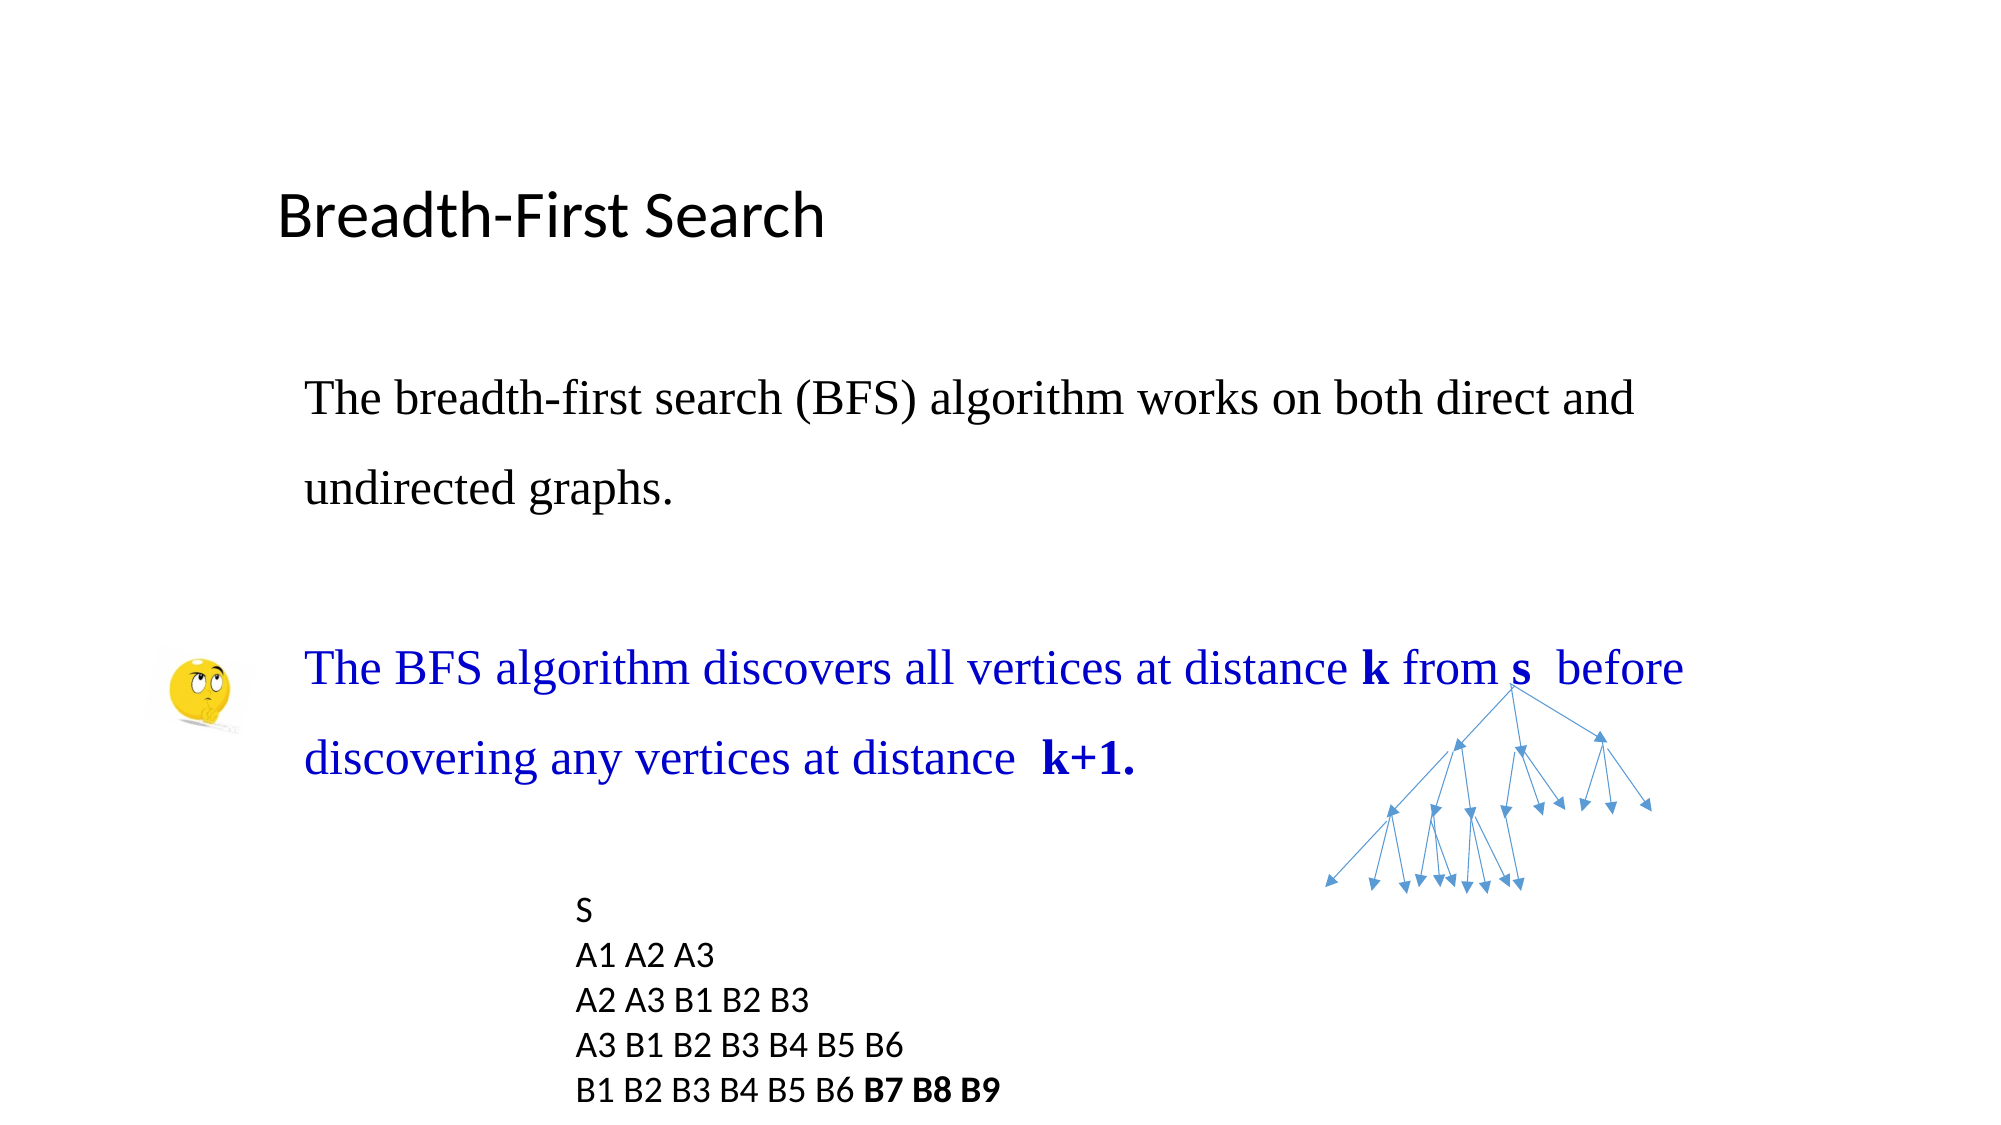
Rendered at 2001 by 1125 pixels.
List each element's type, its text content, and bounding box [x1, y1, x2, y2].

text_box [1470, 816, 1488, 894]
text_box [1509, 683, 1608, 743]
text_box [1386, 751, 1432, 818]
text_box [1519, 748, 1543, 816]
picture [143, 645, 255, 737]
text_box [1602, 740, 1613, 815]
text_box Breadth-First Search [262, 123, 948, 258]
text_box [1607, 748, 1652, 812]
text_box The breadth-first search (BFS) algorithm works on both direct and undirected graphs. The BFS algorithm discovers all vertices at distance k from s before discovering any vertices at distance k+1. [289, 327, 1711, 793]
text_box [1510, 743, 1523, 759]
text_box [1453, 685, 1510, 752]
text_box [1418, 805, 1434, 888]
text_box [1466, 816, 1470, 894]
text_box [1520, 746, 1566, 810]
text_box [1581, 745, 1602, 812]
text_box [1432, 751, 1454, 818]
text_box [1325, 821, 1371, 888]
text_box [1504, 811, 1521, 891]
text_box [1430, 820, 1455, 888]
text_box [1391, 814, 1407, 895]
text_box S A1 A2 A3 A2 A3 B1 B2 B3 A3 B1 B2 B3 B4 B5 B6 B1 B2 B3 B4 B5 B6 B7 B8 B9 [560, 877, 1251, 1118]
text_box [1504, 751, 1515, 811]
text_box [1475, 816, 1504, 888]
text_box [1371, 814, 1391, 891]
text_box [1461, 746, 1472, 821]
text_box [1433, 814, 1441, 820]
